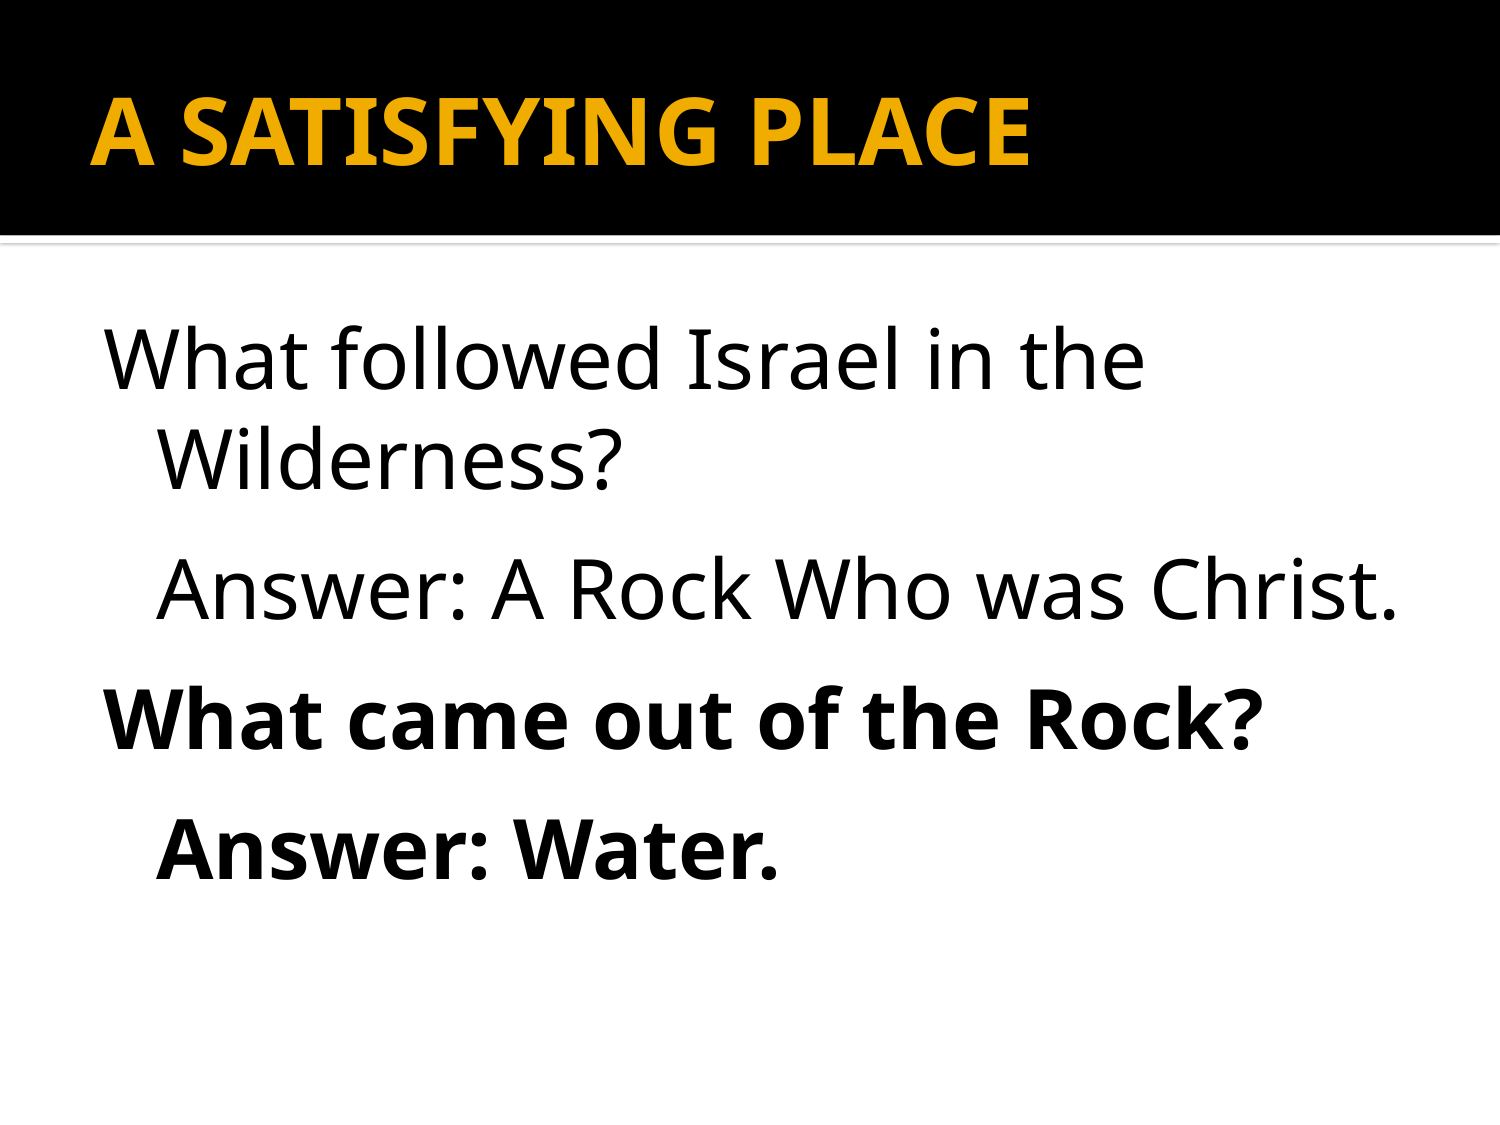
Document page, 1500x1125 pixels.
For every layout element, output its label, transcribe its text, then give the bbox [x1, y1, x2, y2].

list What followed Israel in the Wilderness? Answer: A Rock Who was Christ. What came out of the Rock? Answer: Water. [75, 291, 1425, 1050]
title A SATISFYING PLACE [75, 25, 1425, 231]
